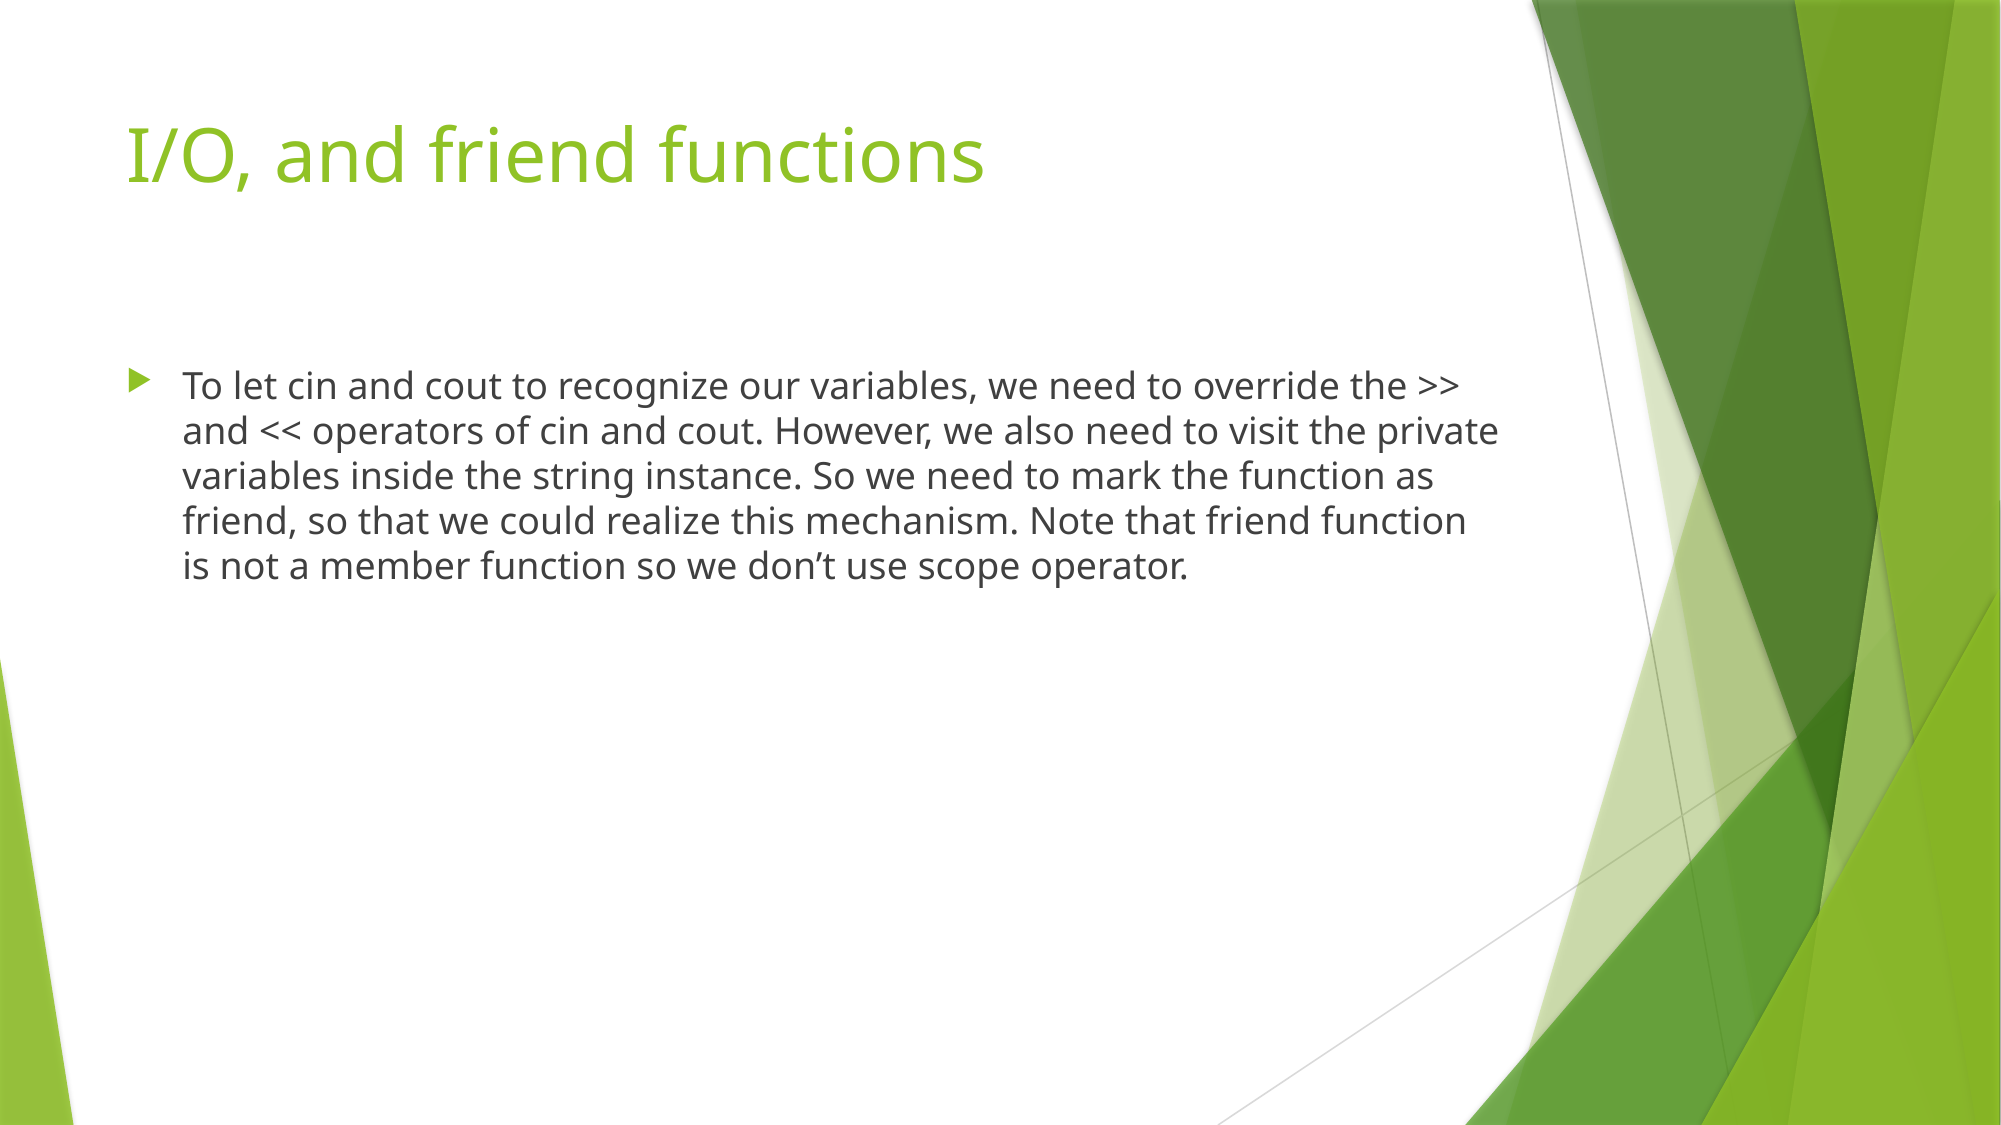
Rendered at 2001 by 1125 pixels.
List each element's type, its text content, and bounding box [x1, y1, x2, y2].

title I/O, and friend functions [111, 99, 1522, 317]
list To let cin and cout to recognize our variables, we need to override the >> and << operators of cin and cout. However, we also need to visit the private variables inside the string instance. So we need to mark the function as friend, so that we could realize this mechanism. Note that friend function is not a member function so we don’t use scope operator. [111, 354, 1522, 992]
